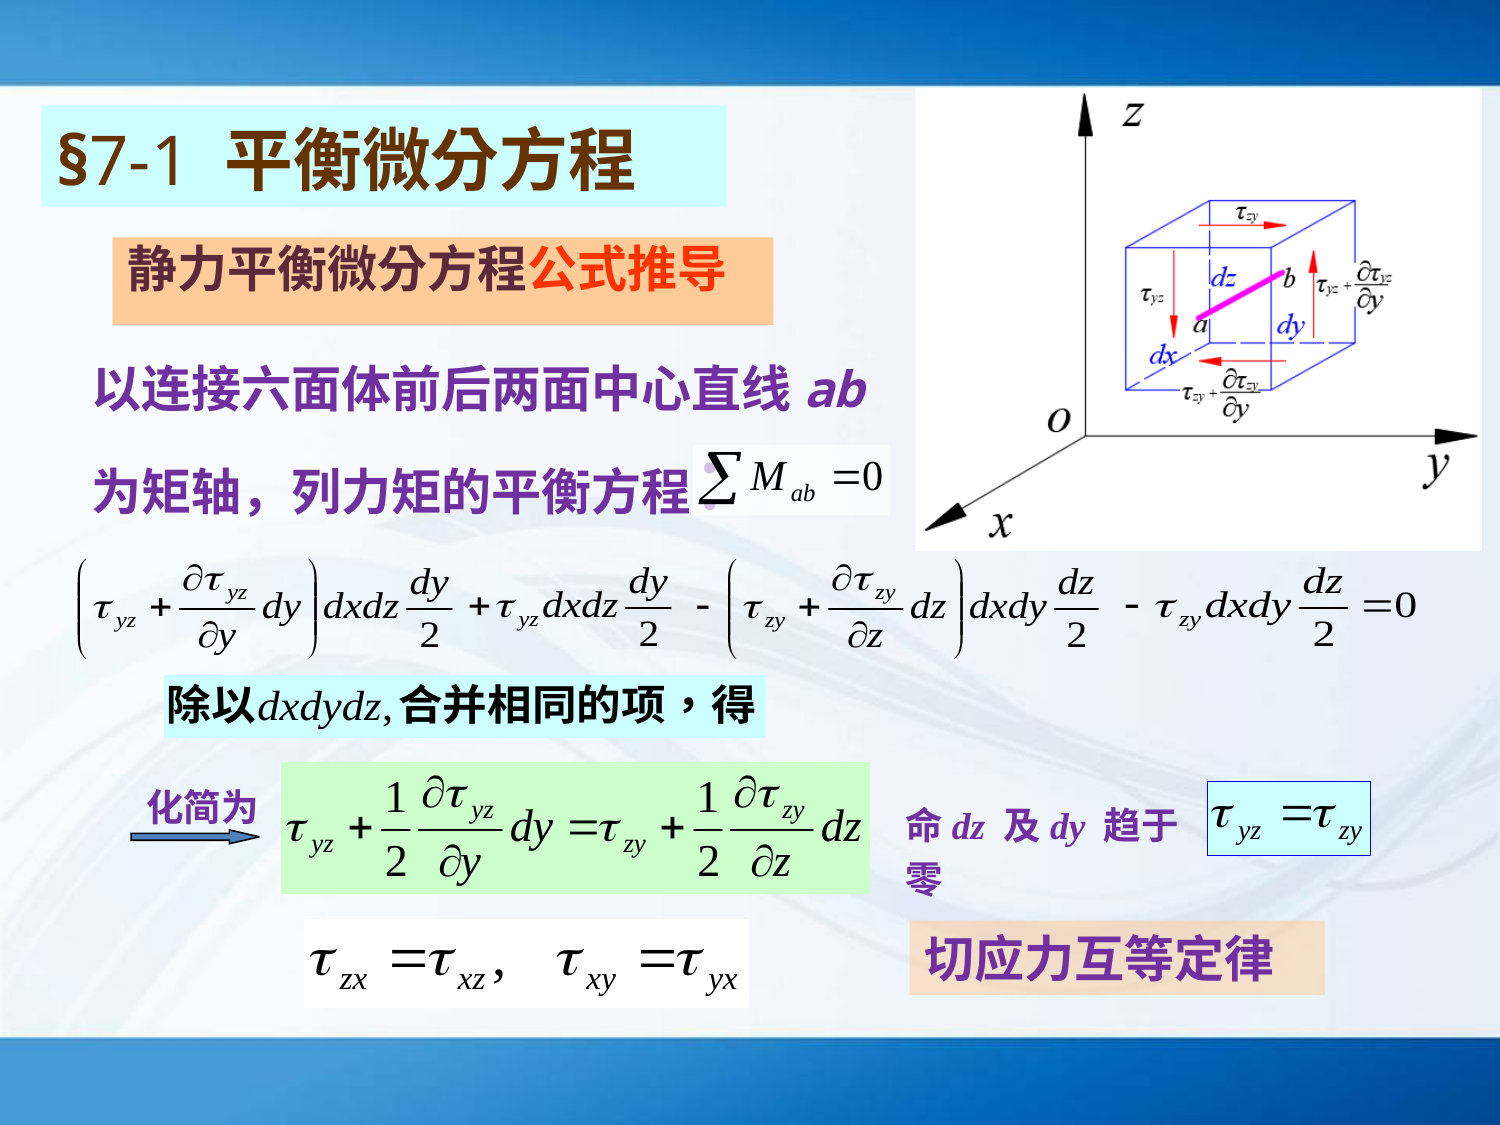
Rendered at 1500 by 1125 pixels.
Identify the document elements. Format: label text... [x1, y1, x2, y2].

text_box 静力平衡微分方程公式推导 [112, 237, 774, 325]
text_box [460, 558, 680, 655]
text_box 以连接六面体前后两面中心直线ab为矩轴，列力矩的平衡方程： [76, 337, 909, 533]
text_box §7-1 平衡微分方程 [41, 105, 727, 207]
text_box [1117, 560, 1424, 655]
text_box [689, 549, 1106, 669]
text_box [69, 549, 462, 669]
text_box 化简为 [131, 767, 275, 837]
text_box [163, 674, 767, 738]
text_box [131, 837, 259, 844]
text_box 切应力互等定律 [909, 920, 1326, 995]
text_box 命dz 及dy 趋于零 [890, 785, 1205, 909]
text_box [1206, 780, 1371, 856]
picture [0, 0, 1500, 1125]
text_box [281, 761, 871, 895]
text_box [304, 919, 749, 1009]
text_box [692, 444, 891, 516]
